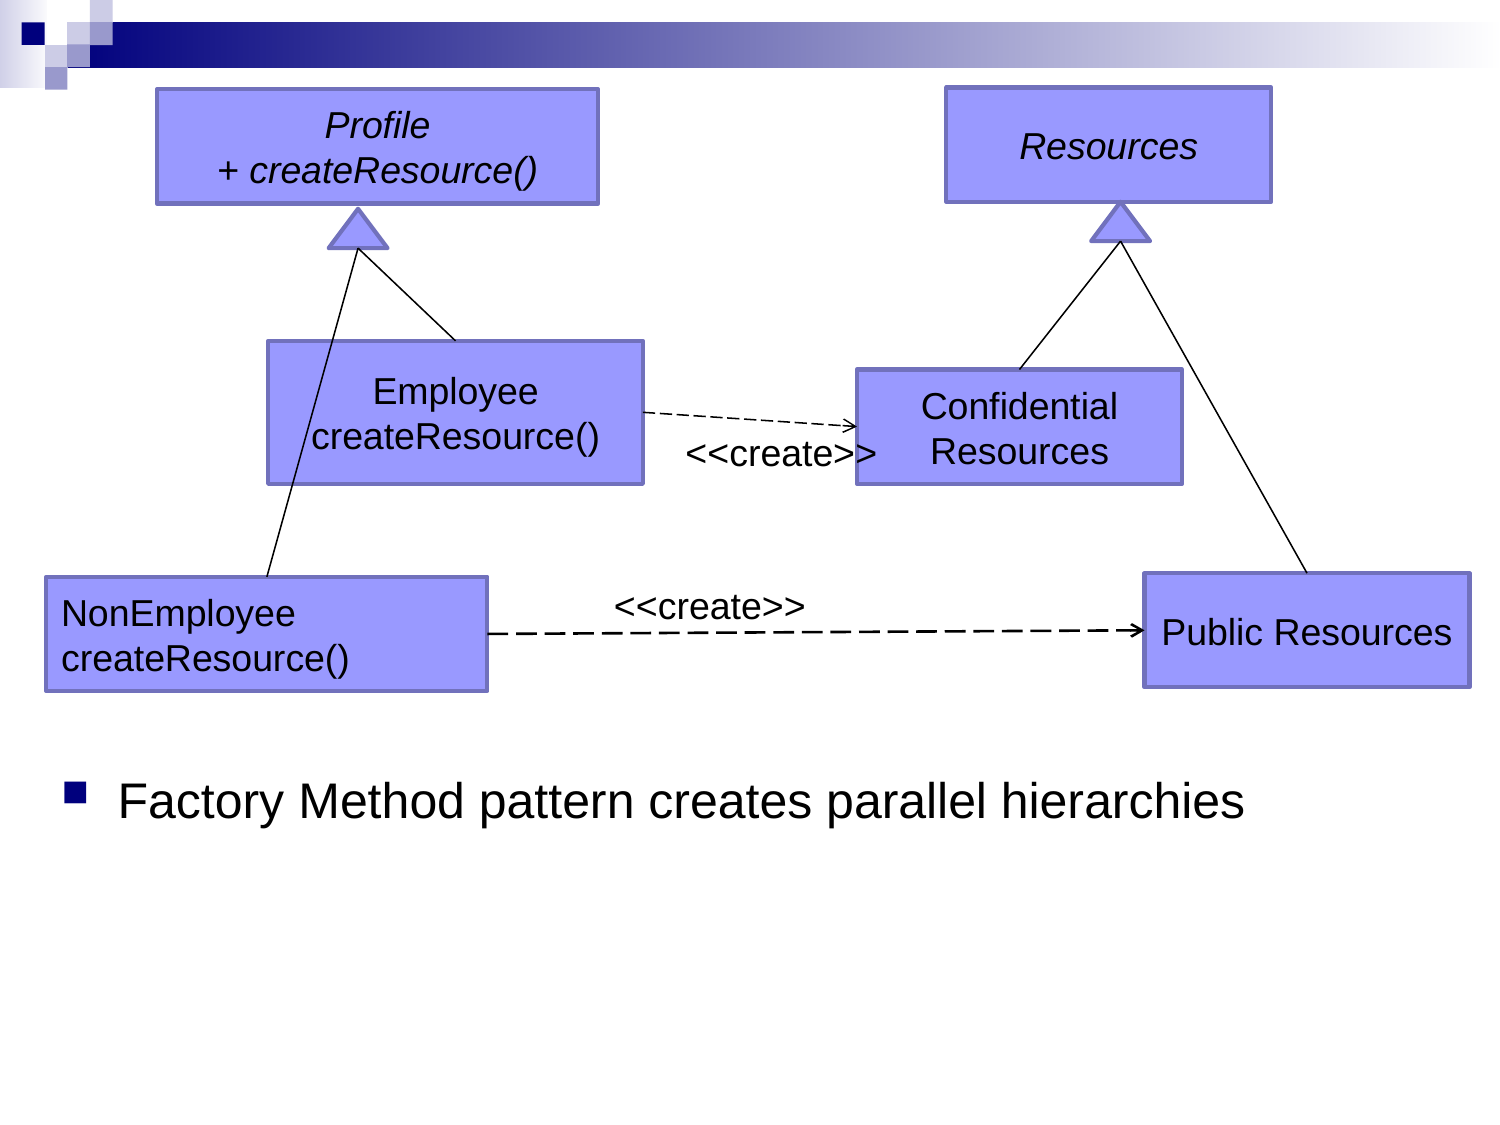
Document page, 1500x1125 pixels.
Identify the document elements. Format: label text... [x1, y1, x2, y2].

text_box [359, 247, 456, 342]
text_box [327, 206, 389, 246]
list Factory Method pattern creates parallel hierarchies [46, 760, 1397, 995]
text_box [266, 247, 359, 577]
text_box Employee createResource() [363, 339, 645, 486]
text_box NonEmployee createResource() [44, 575, 489, 693]
text_box [1089, 199, 1152, 244]
text_box Public Resources [1142, 571, 1472, 689]
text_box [1047, 313, 1380, 501]
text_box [487, 630, 1145, 635]
text_box <<create>> [599, 574, 821, 628]
text_box Resources [944, 85, 1273, 204]
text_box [1005, 254, 1135, 357]
text_box Confidential Resources [855, 367, 1042, 486]
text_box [642, 412, 858, 427]
text_box <<create>> [670, 421, 893, 482]
text_box Profile + createResource() [155, 87, 600, 206]
